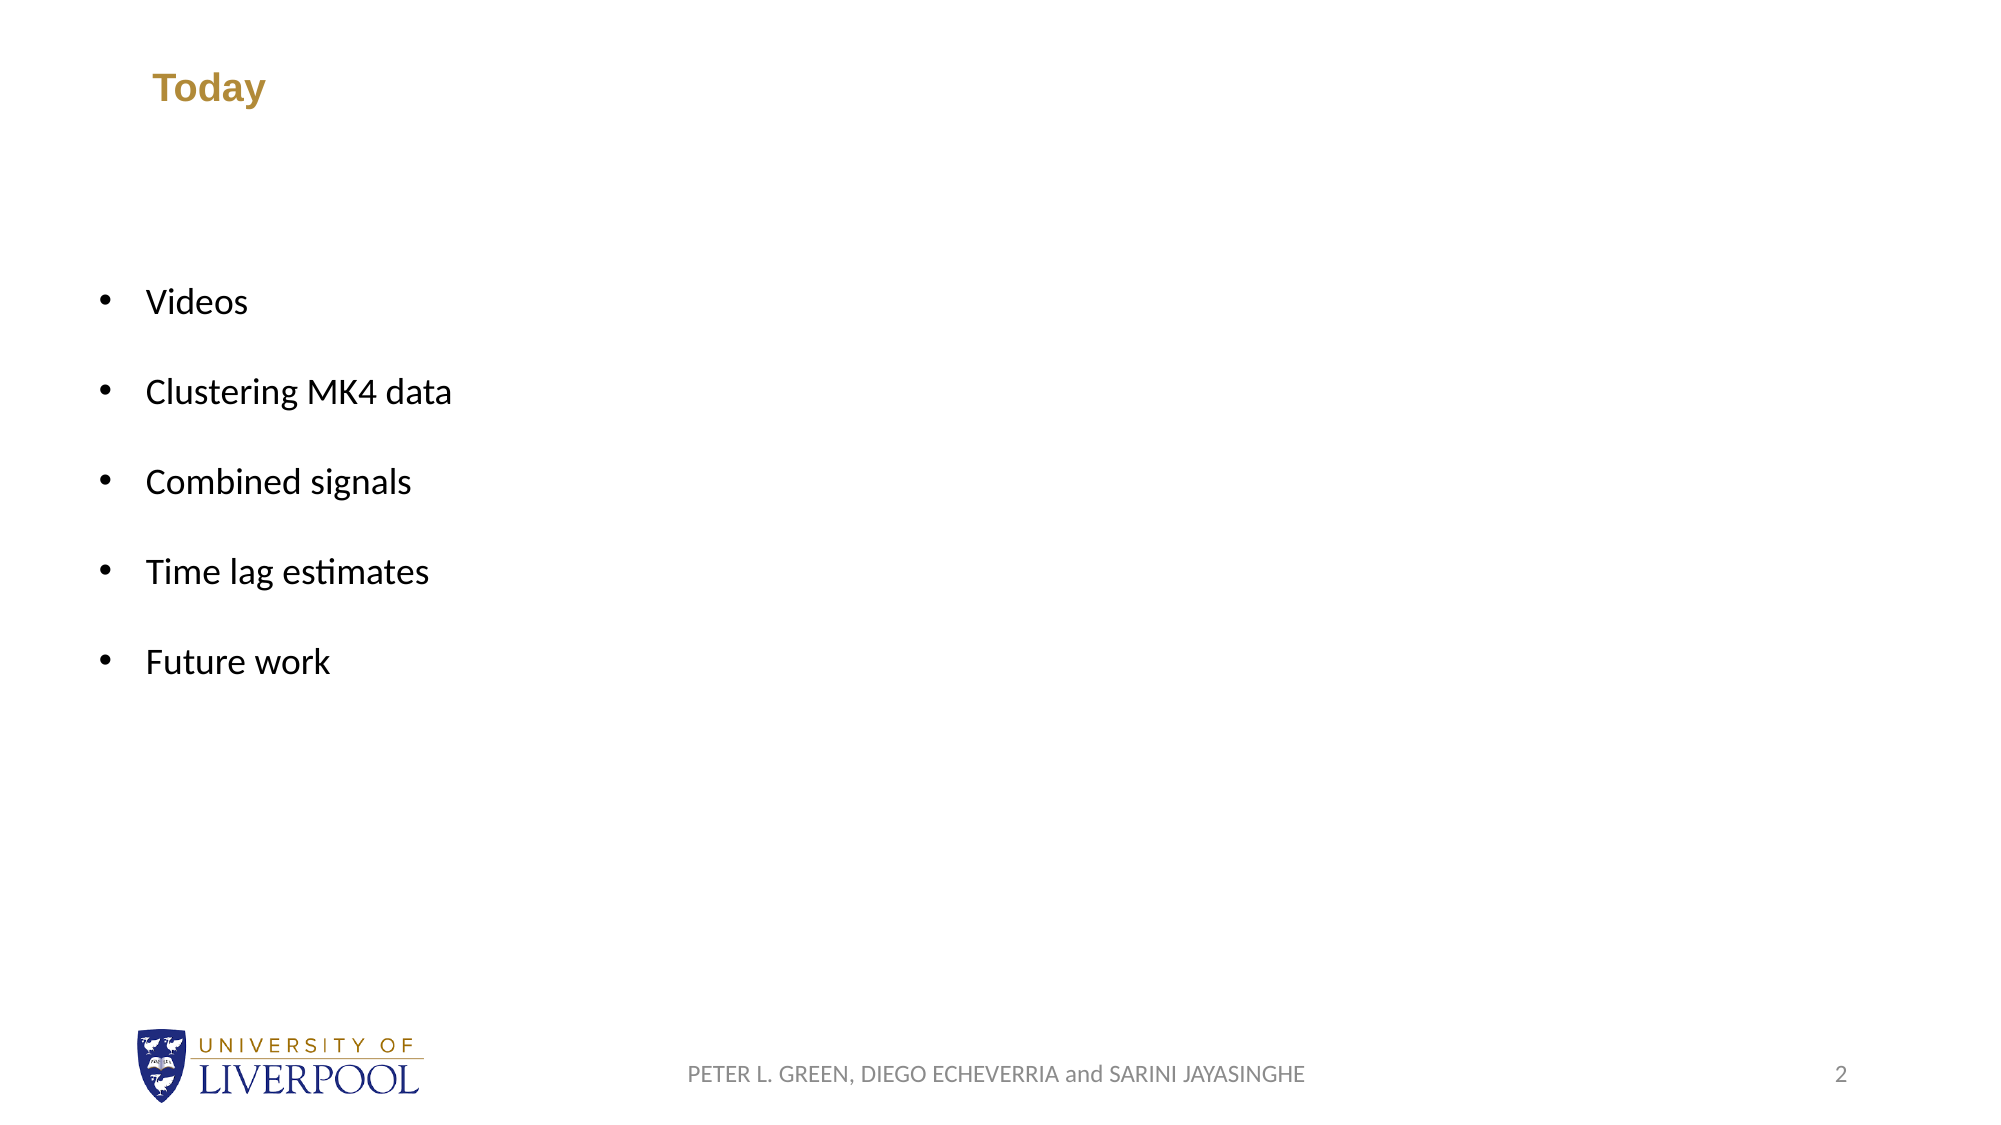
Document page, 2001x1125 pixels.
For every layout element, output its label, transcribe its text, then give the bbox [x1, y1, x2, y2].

picture [137, 1029, 424, 1103]
title Today [137, 59, 1863, 118]
footer PETER L. GREEN, DIEGO ECHEVERRIA and SARINI JAYASINGHE [662, 1042, 1338, 1103]
slide_number 2 [1412, 1042, 1863, 1103]
text_box Videos Clustering MK4 data Combined signals Time lag estimates Future work [84, 269, 1687, 735]
